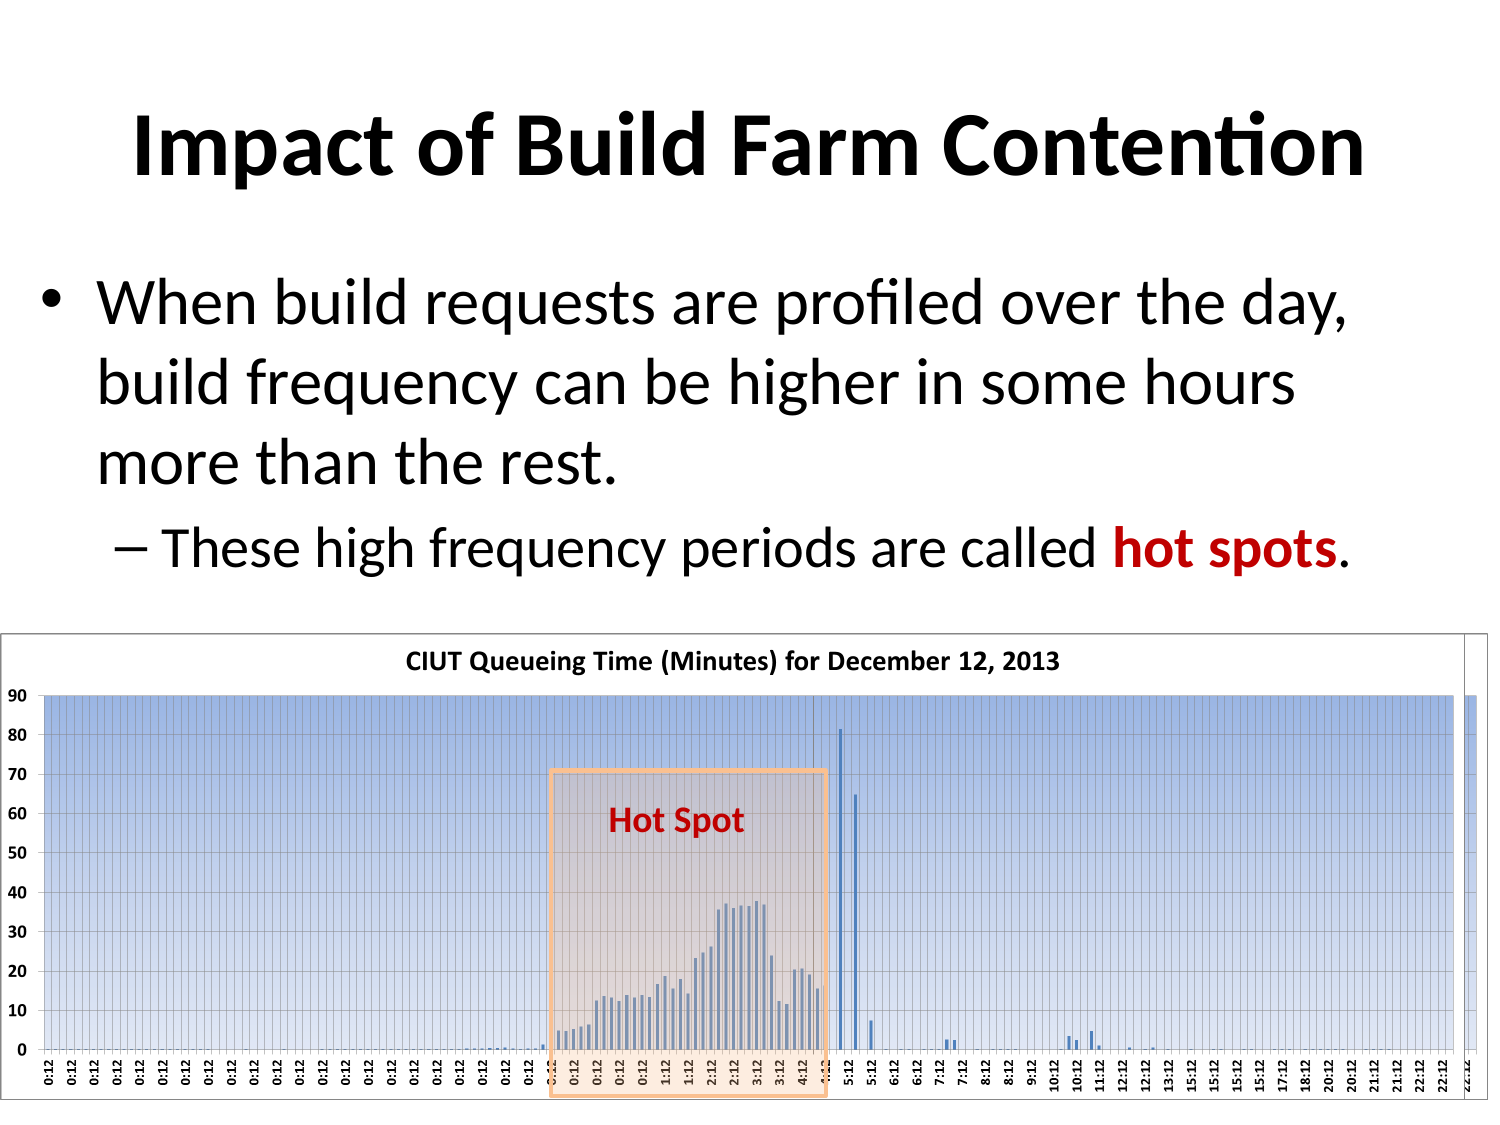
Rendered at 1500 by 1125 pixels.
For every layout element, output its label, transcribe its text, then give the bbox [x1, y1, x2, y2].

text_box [1465, 632, 1488, 1101]
list When build requests are profiled over the day, build frequency can be higher in some hours more than the rest. These high frequency periods are called hot spots. [24, 249, 1450, 630]
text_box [0, 632, 1465, 1101]
title Impact of Build Farm Contention [0, 45, 1500, 233]
